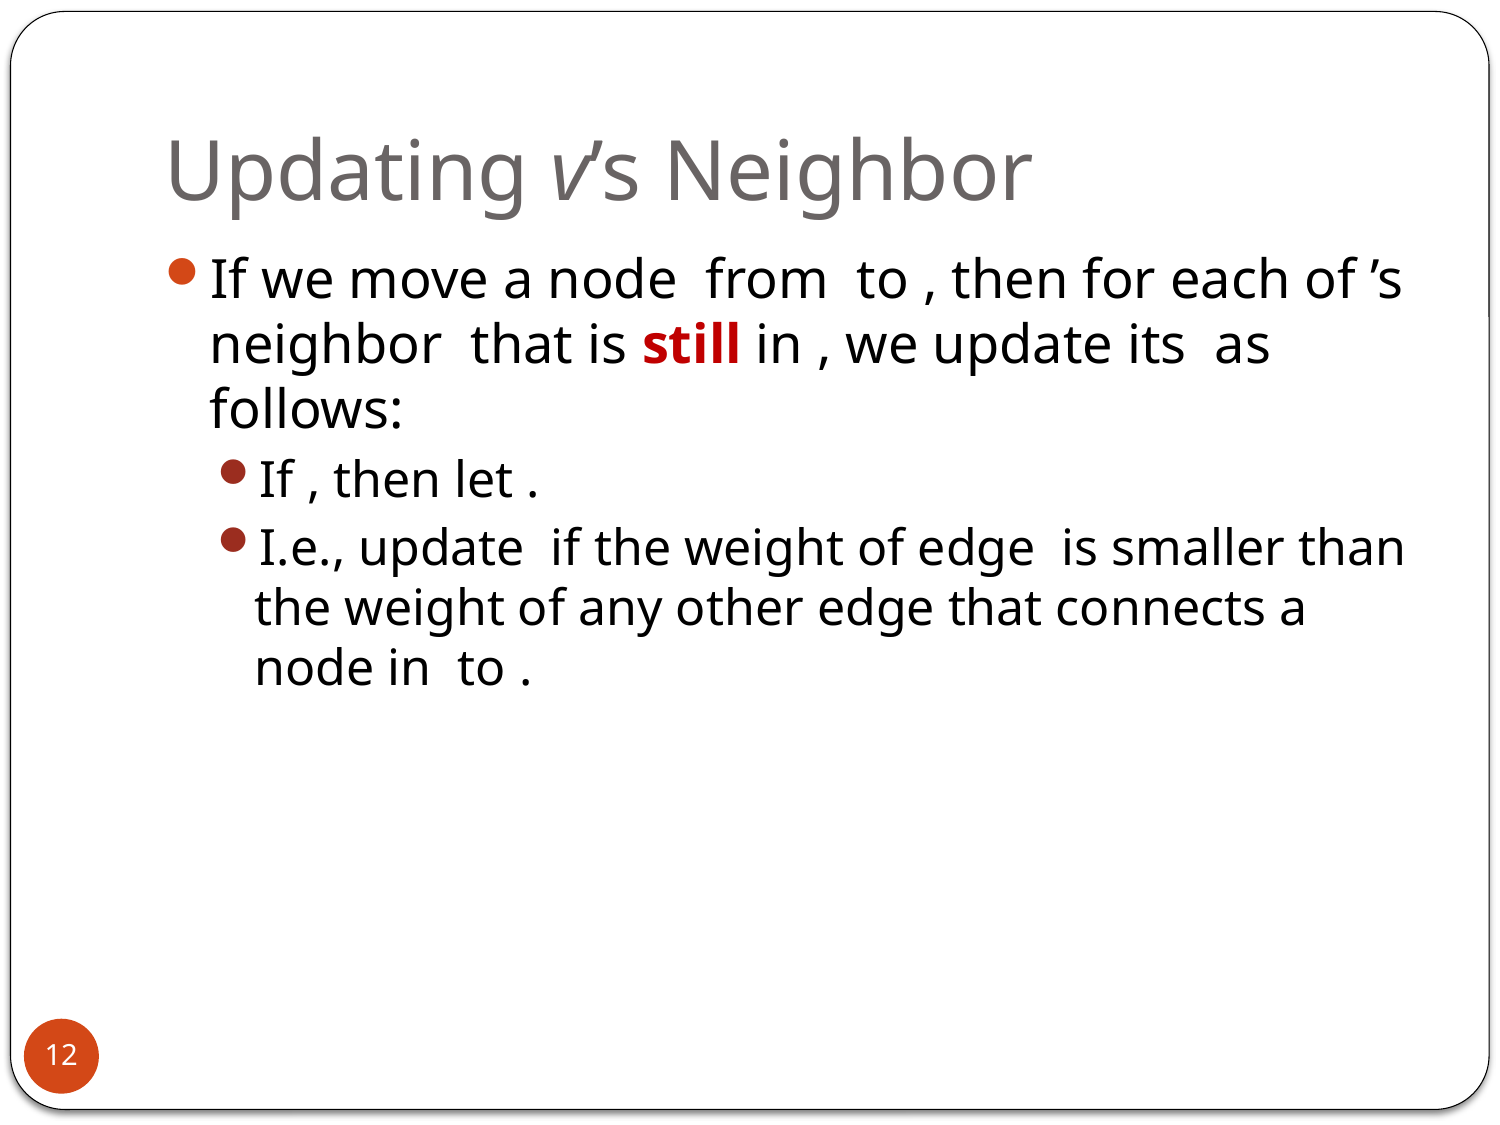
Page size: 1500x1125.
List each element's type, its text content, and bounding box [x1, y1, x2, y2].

slide_number 12 [23, 1018, 99, 1094]
title Updating v’s Neighbor [150, 45, 1425, 233]
